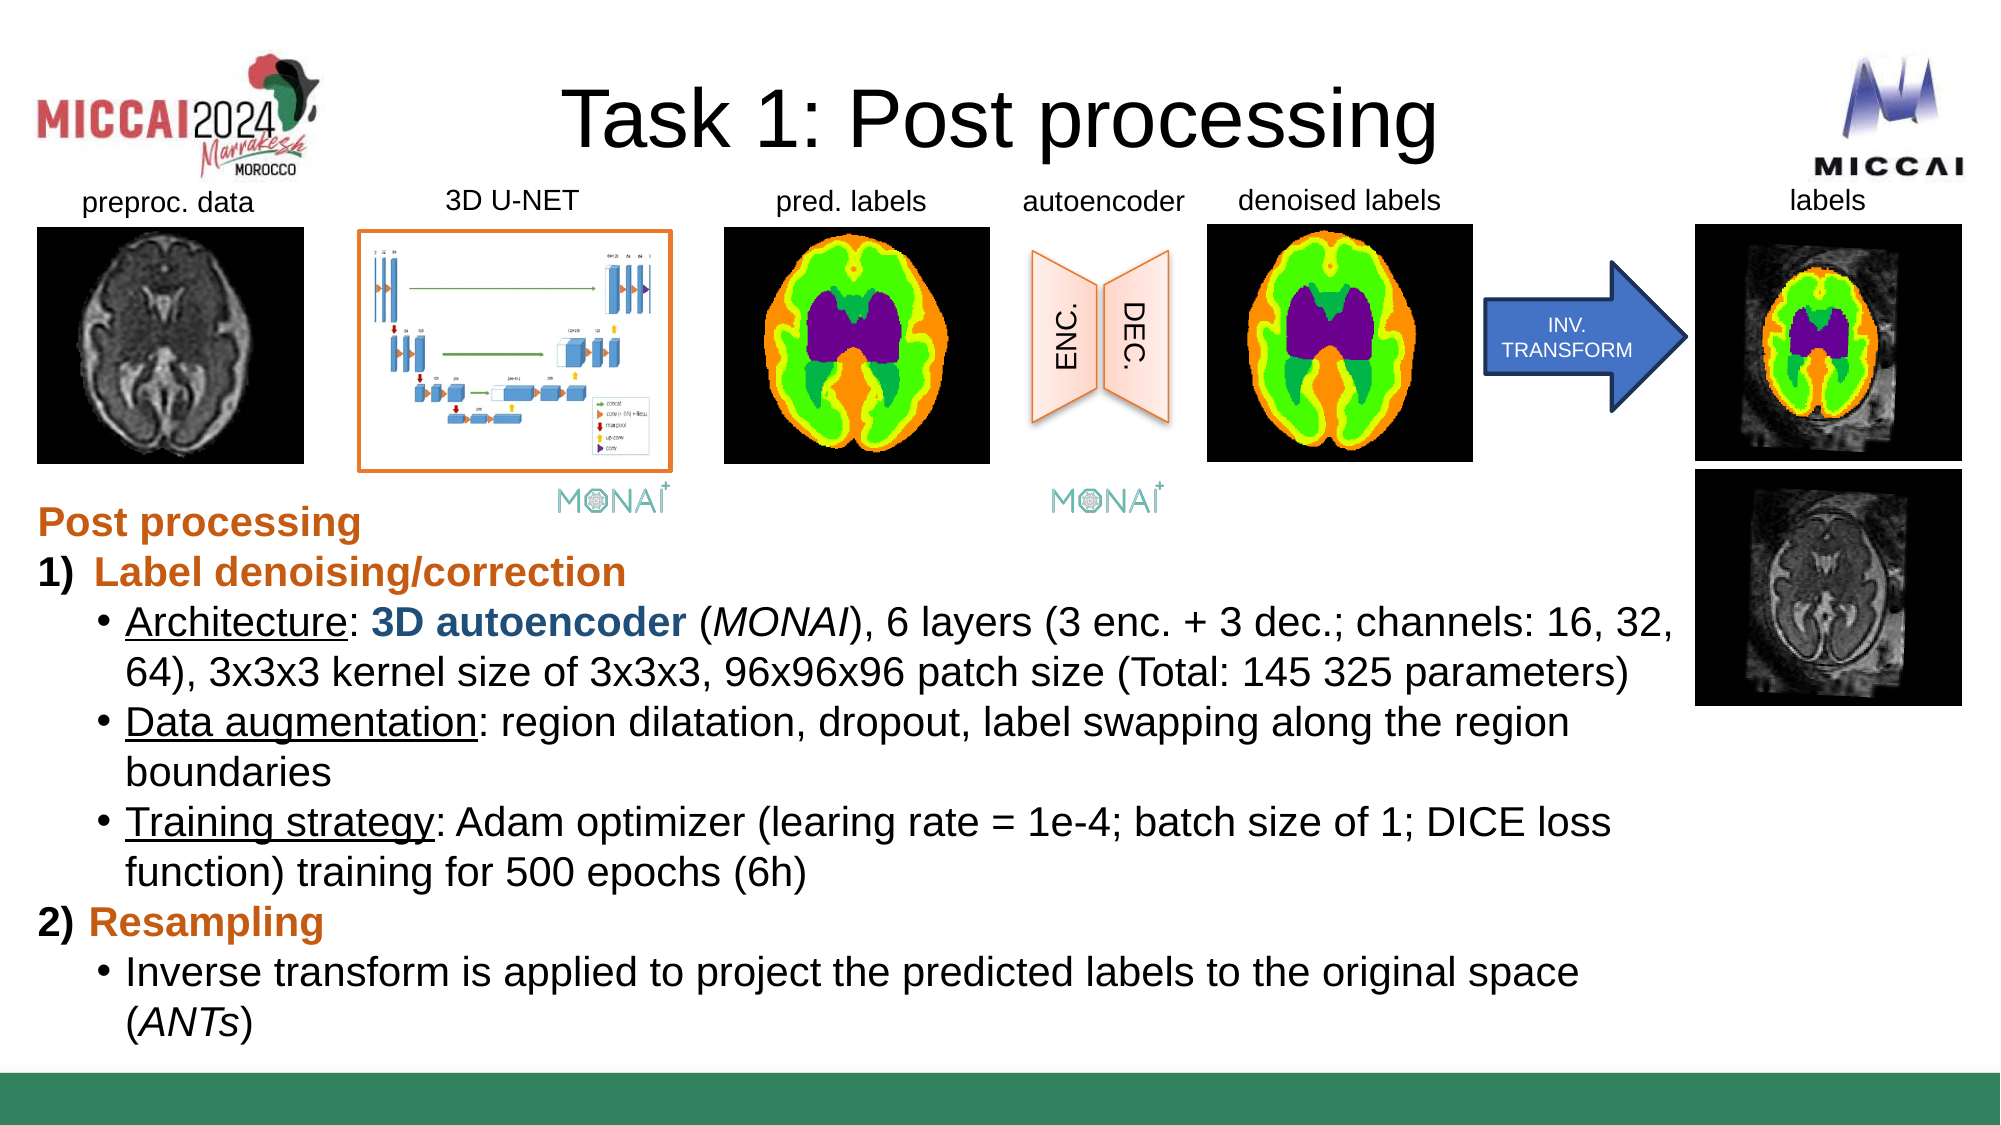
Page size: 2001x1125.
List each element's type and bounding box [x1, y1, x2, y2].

text_box [1695, 173, 1962, 706]
text_box [973, 174, 1235, 423]
text_box [720, 174, 990, 465]
picture [0, 0, 2000, 1125]
text_box [37, 175, 304, 464]
text_box [1206, 173, 1474, 462]
